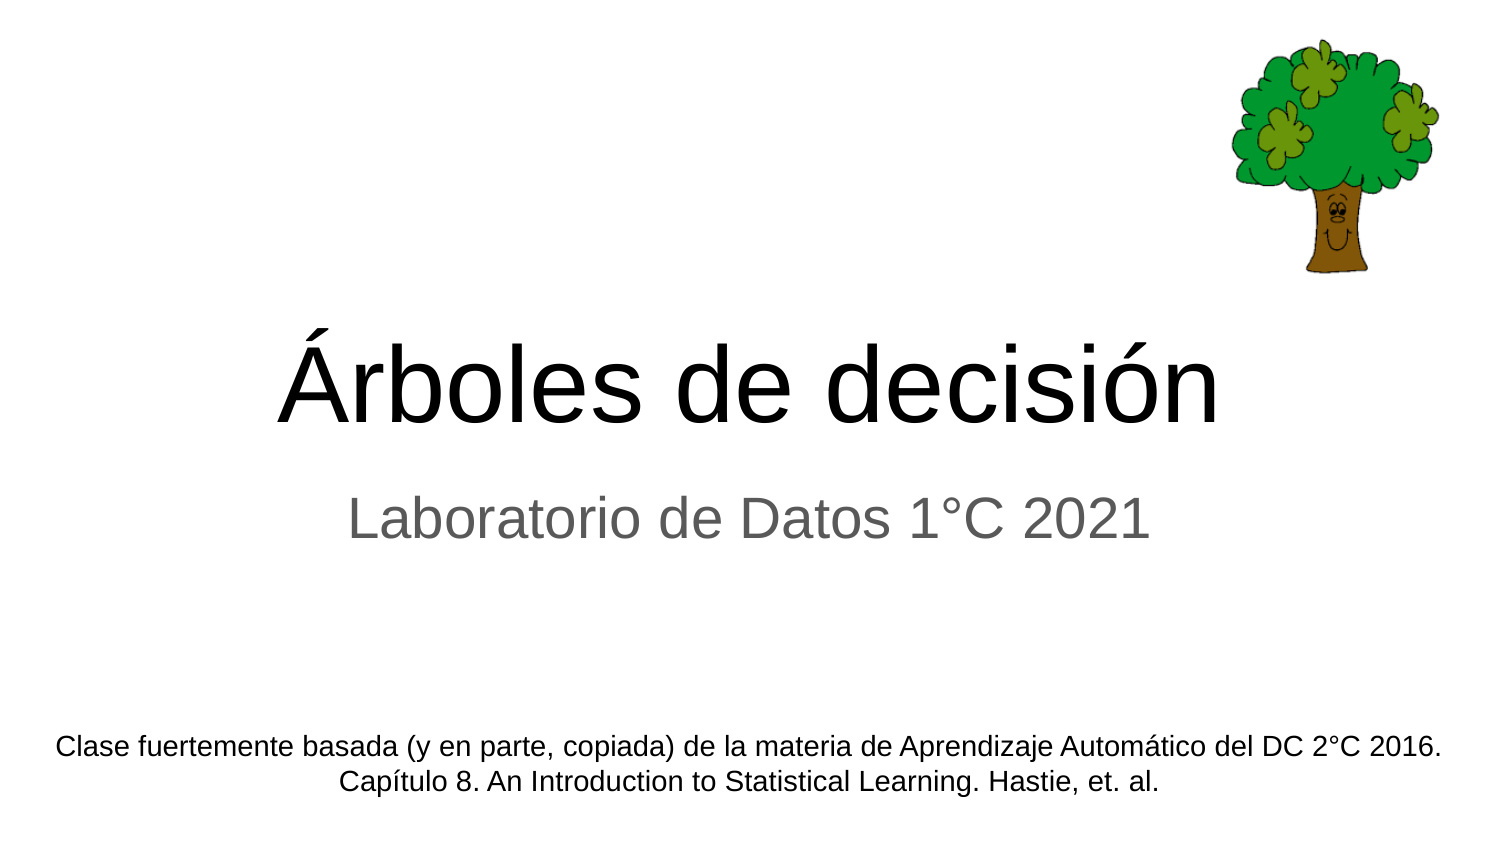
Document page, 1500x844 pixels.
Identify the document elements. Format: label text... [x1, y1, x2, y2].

title Árboles de decisión [51, 122, 1449, 459]
picture [1213, 30, 1462, 279]
text_box Clase fuertemente basada (y en parte, copiada) de la materia de Aprendizaje Automático del DC 2°C 2016. Capítulo 8. An Introduction to Statistical Learning. Hastie, et. al. [38, 712, 1462, 813]
subtitle Laboratorio de Datos 1°C 2021 [51, 464, 1449, 595]
